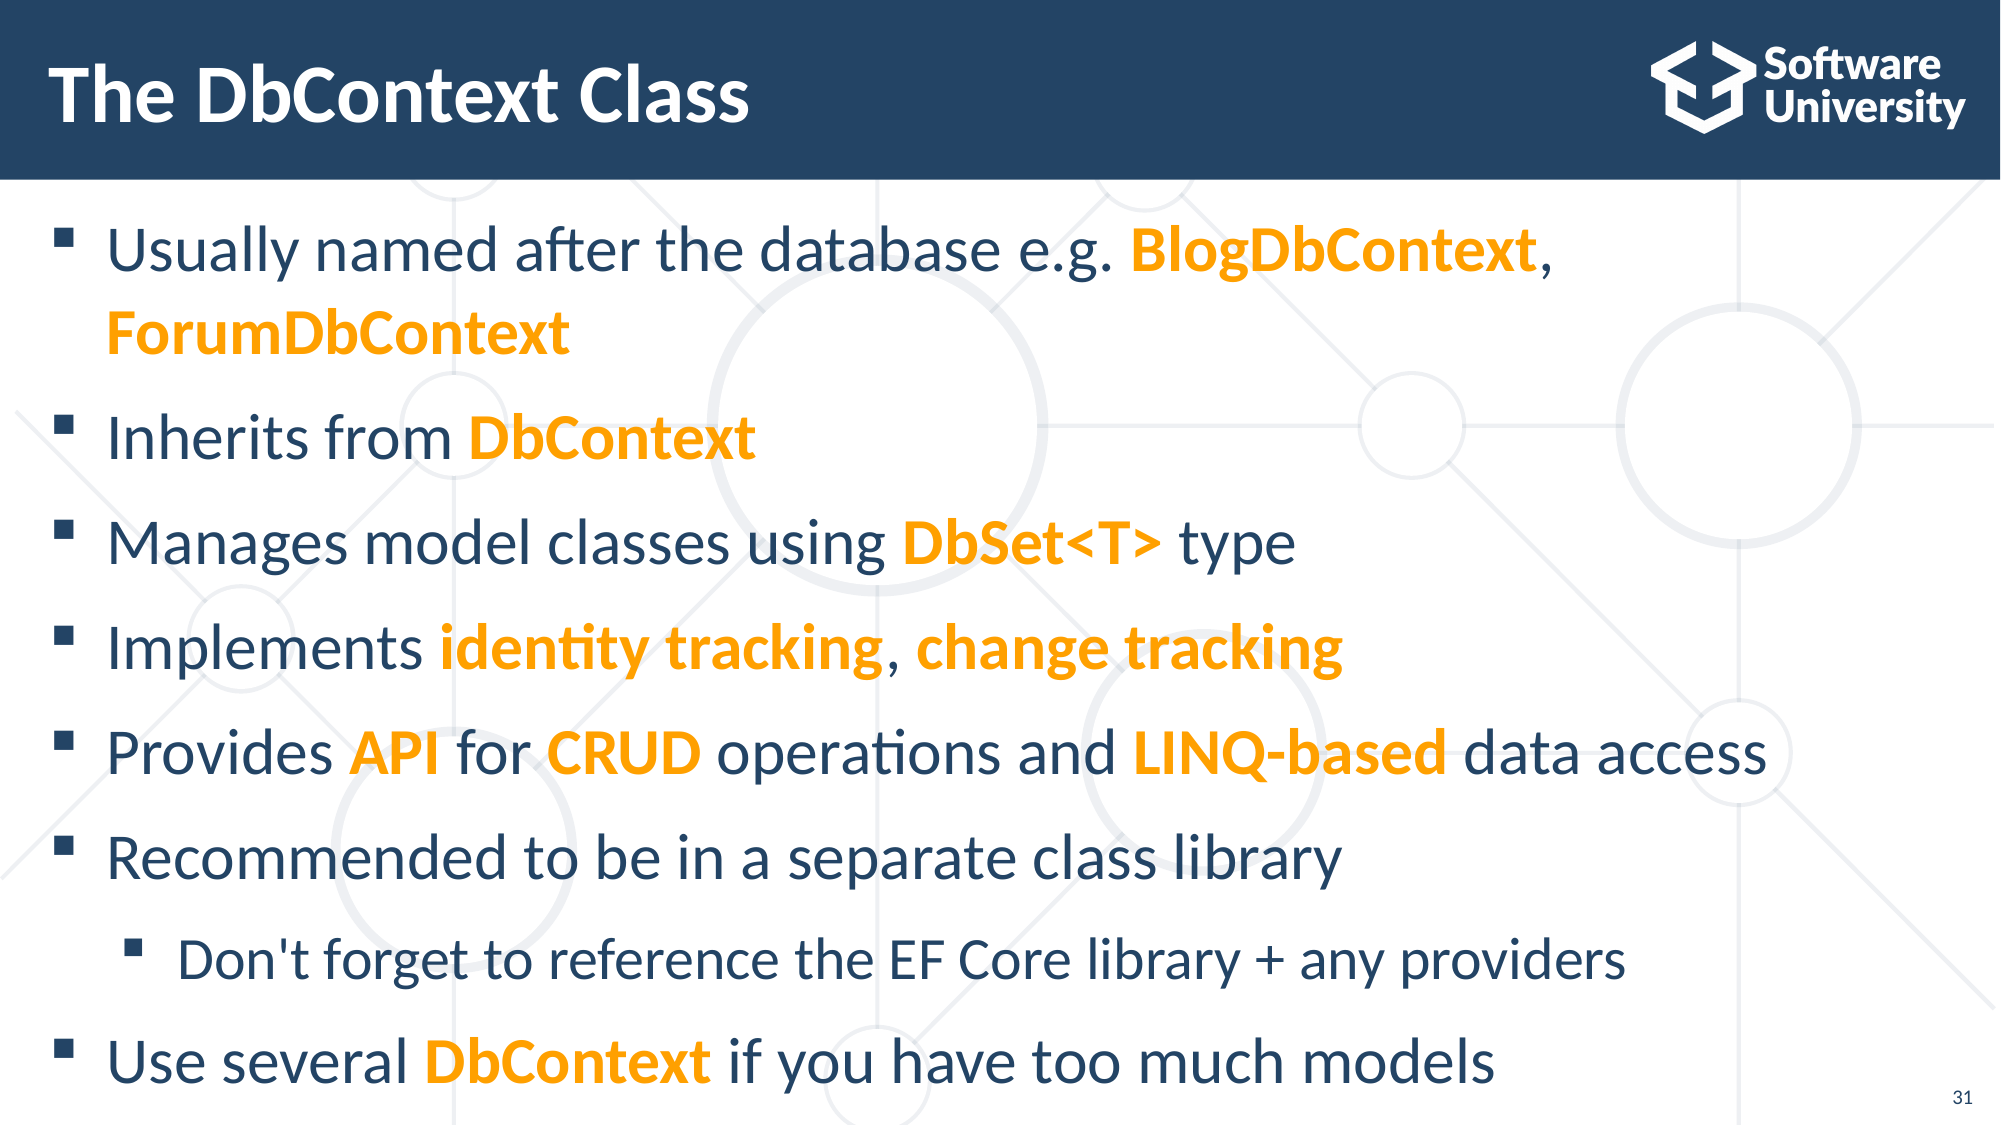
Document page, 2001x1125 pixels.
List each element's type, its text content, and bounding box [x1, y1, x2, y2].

list Usually named after the database e.g. BlogDbContext, ForumDbContext Inherits from DbContext Manages model classes using DbSet<T> type Implements identity tracking, change tracking Provides API for CRUD operations and LINQ-based data access Recommended to be in a separate class library Don't forget to reference the EF Core library + any providers Use several DbContext if you have too much models [31, 196, 1970, 1104]
slide_number 31 [1927, 1067, 1989, 1117]
picture [1651, 41, 1966, 134]
title The DbContext Class [31, 16, 1625, 162]
